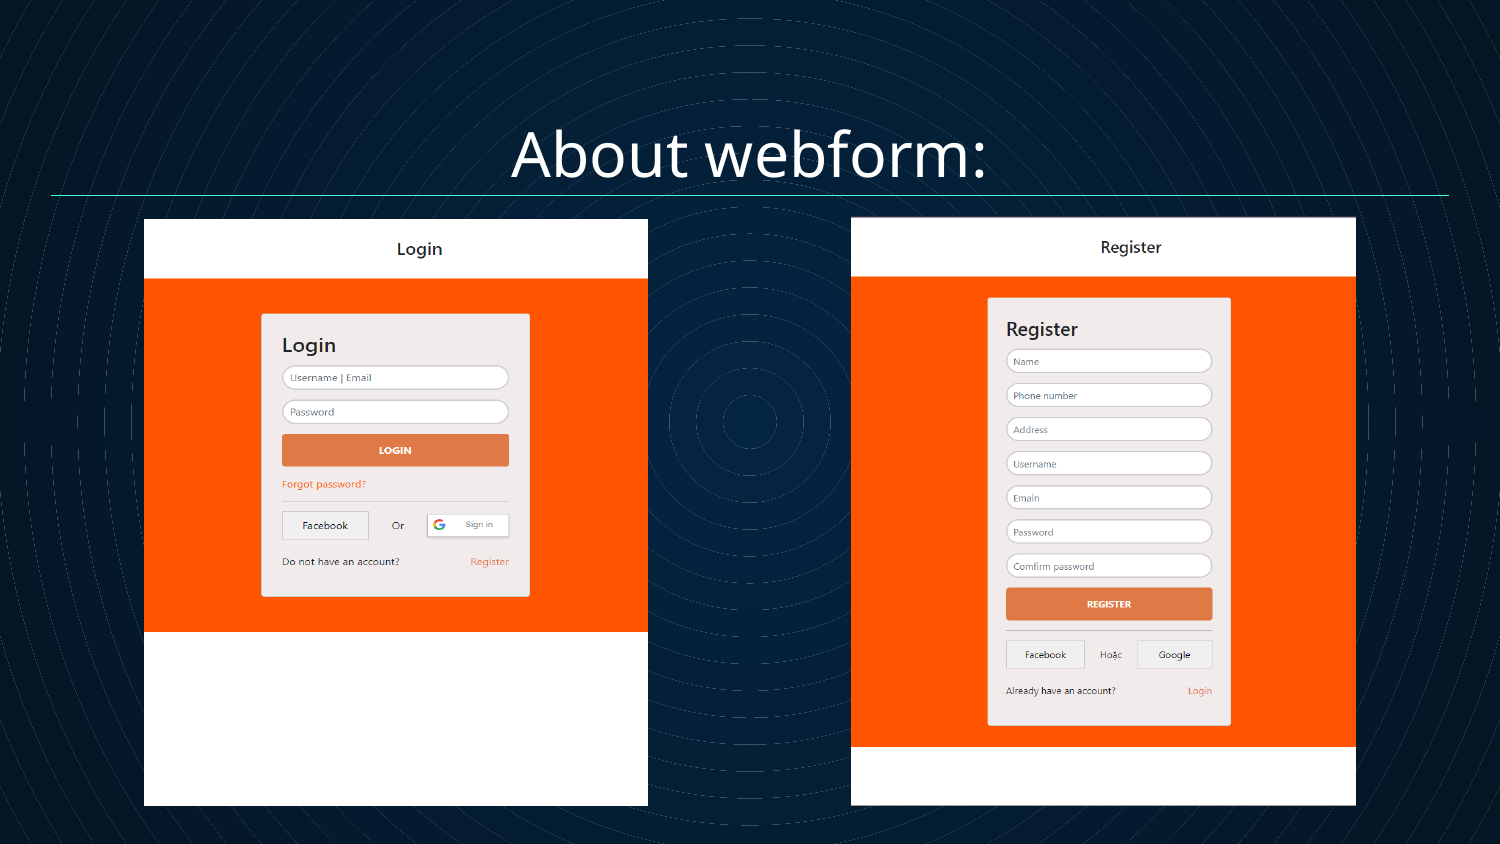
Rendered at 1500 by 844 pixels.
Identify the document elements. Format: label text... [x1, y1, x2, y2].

picture [143, 219, 649, 806]
title About webform: [51, 105, 1449, 195]
picture [851, 216, 1356, 806]
title About webform: [51, 202, 1449, 206]
